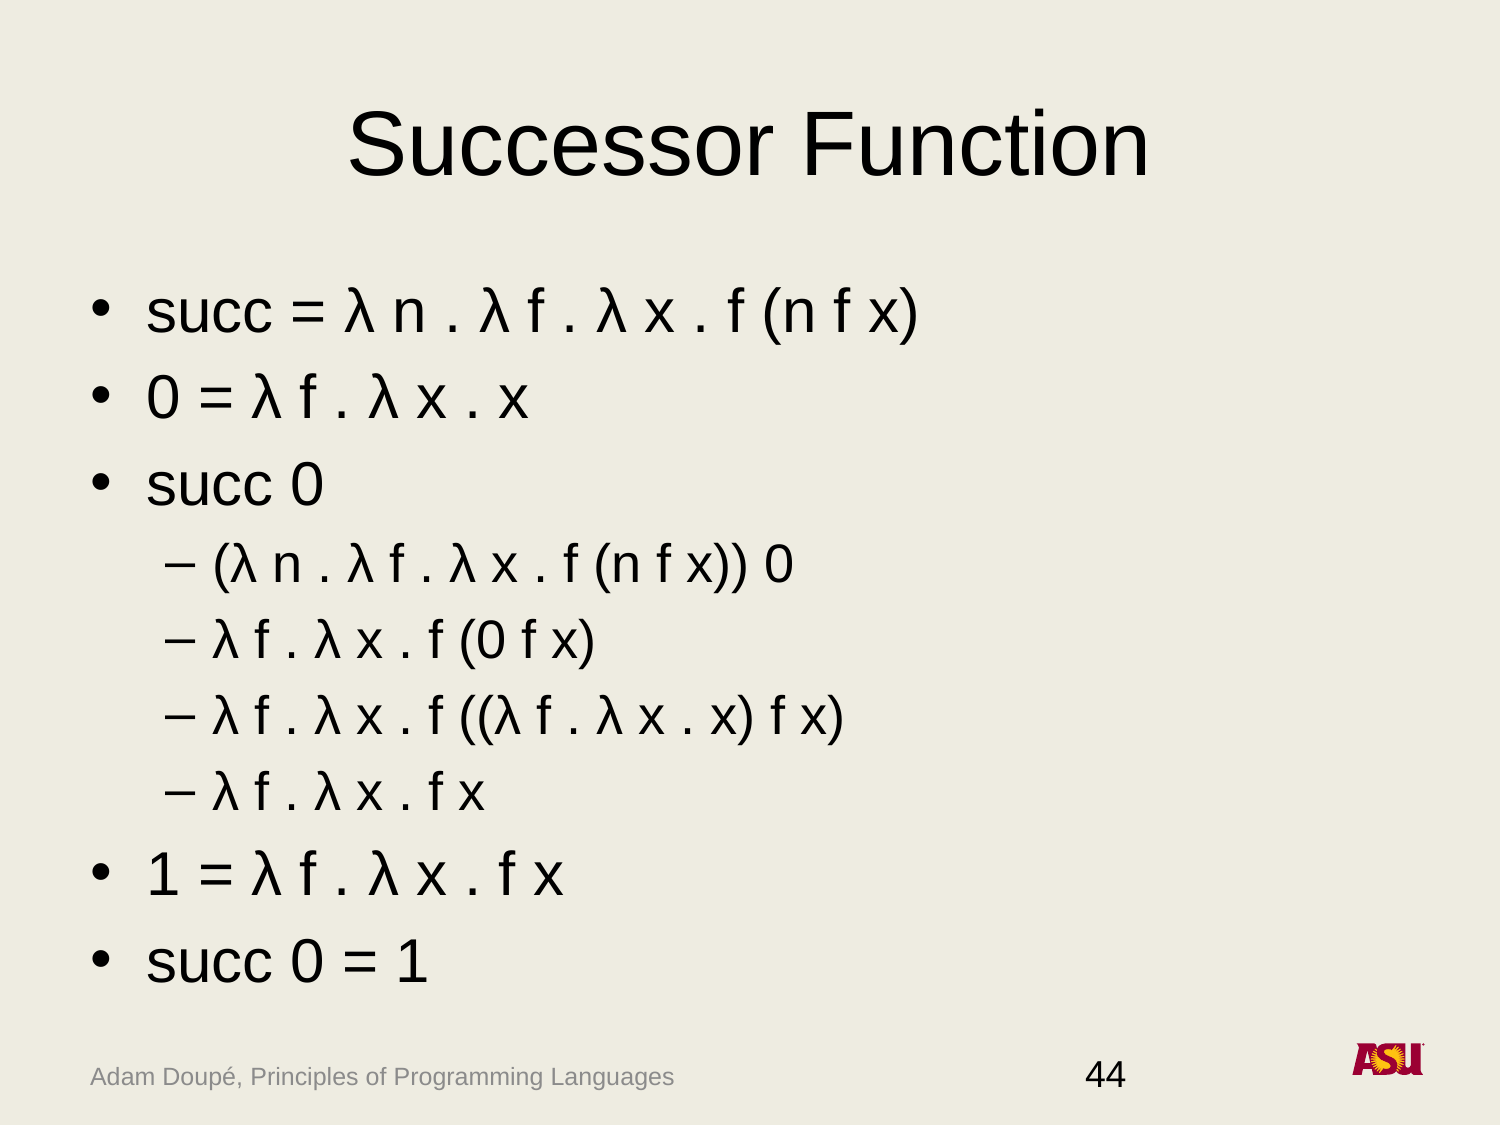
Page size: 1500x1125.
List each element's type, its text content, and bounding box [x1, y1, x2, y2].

list succ = λ n . λ f . λ x . f (n f x) 0 = λ f . λ x . x succ 0 (λ n . λ f . λ x . f (n f x)) 0 λ f . λ x . f (0 f x) λ f . λ x . f ((λ f . λ x . x) f x) λ f . λ x . f x 1 = λ f . λ x . f x succ 0 = 1 [75, 262, 1425, 1005]
slide_number 44 [1070, 1042, 1421, 1103]
title Successor Function [75, 45, 1425, 233]
